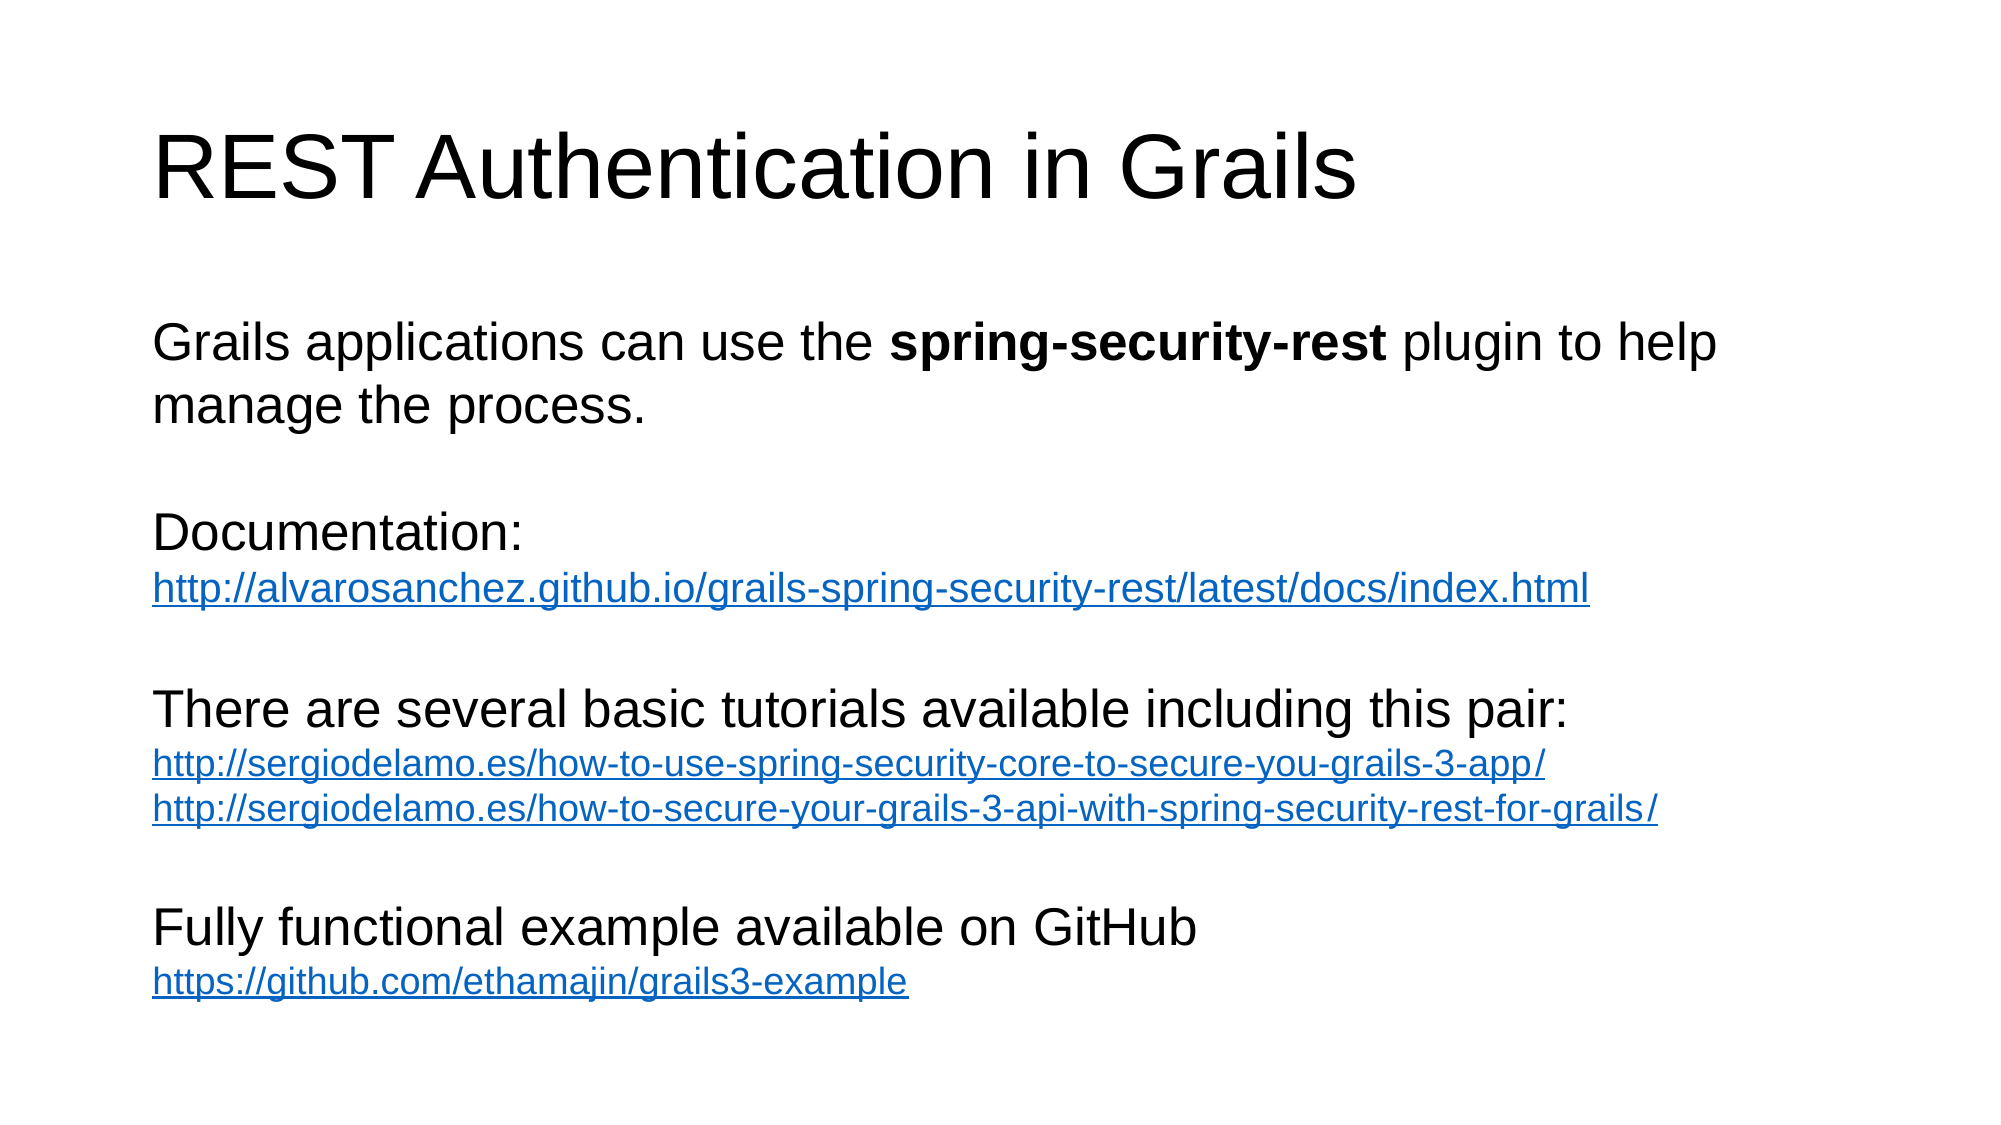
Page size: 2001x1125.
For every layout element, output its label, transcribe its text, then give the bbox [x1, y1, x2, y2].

title REST Authentication in Grails [137, 59, 1863, 278]
list Grails applications can use the spring-security-rest plugin to help manage the process. Documentation: http://alvarosanchez.github.io/grails-spring-security-rest/latest/docs/index.html There are several basic tutorials available including this pair: http://sergiodelamo.es/how-to-use-spring-security-core-to-secure-you-grails-3-app/ http://sergiodelamo.es/how-to-secure-your-grails-3-api-with-spring-security-rest-for-grails/ Fully functional example available on GitHub https://github.com/ethamajin/grails3-example [137, 299, 1863, 1014]
